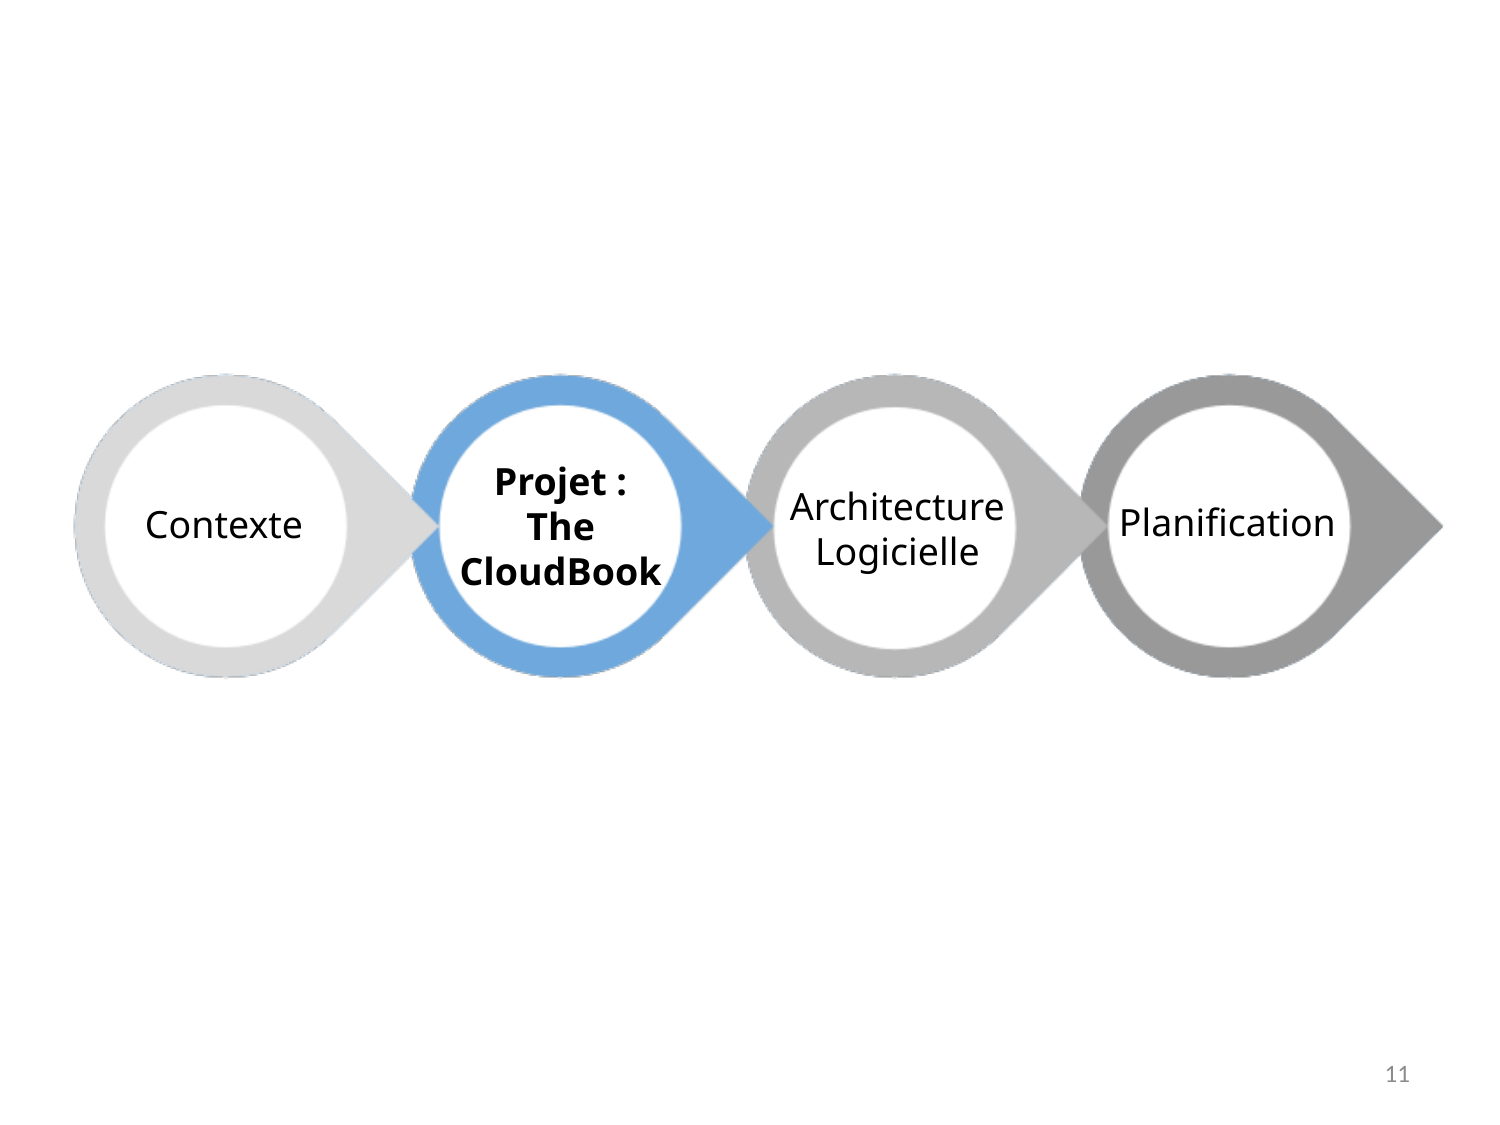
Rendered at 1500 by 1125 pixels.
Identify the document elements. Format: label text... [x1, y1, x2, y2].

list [13, 313, 1462, 745]
slide_number 11 [1074, 1042, 1425, 1103]
